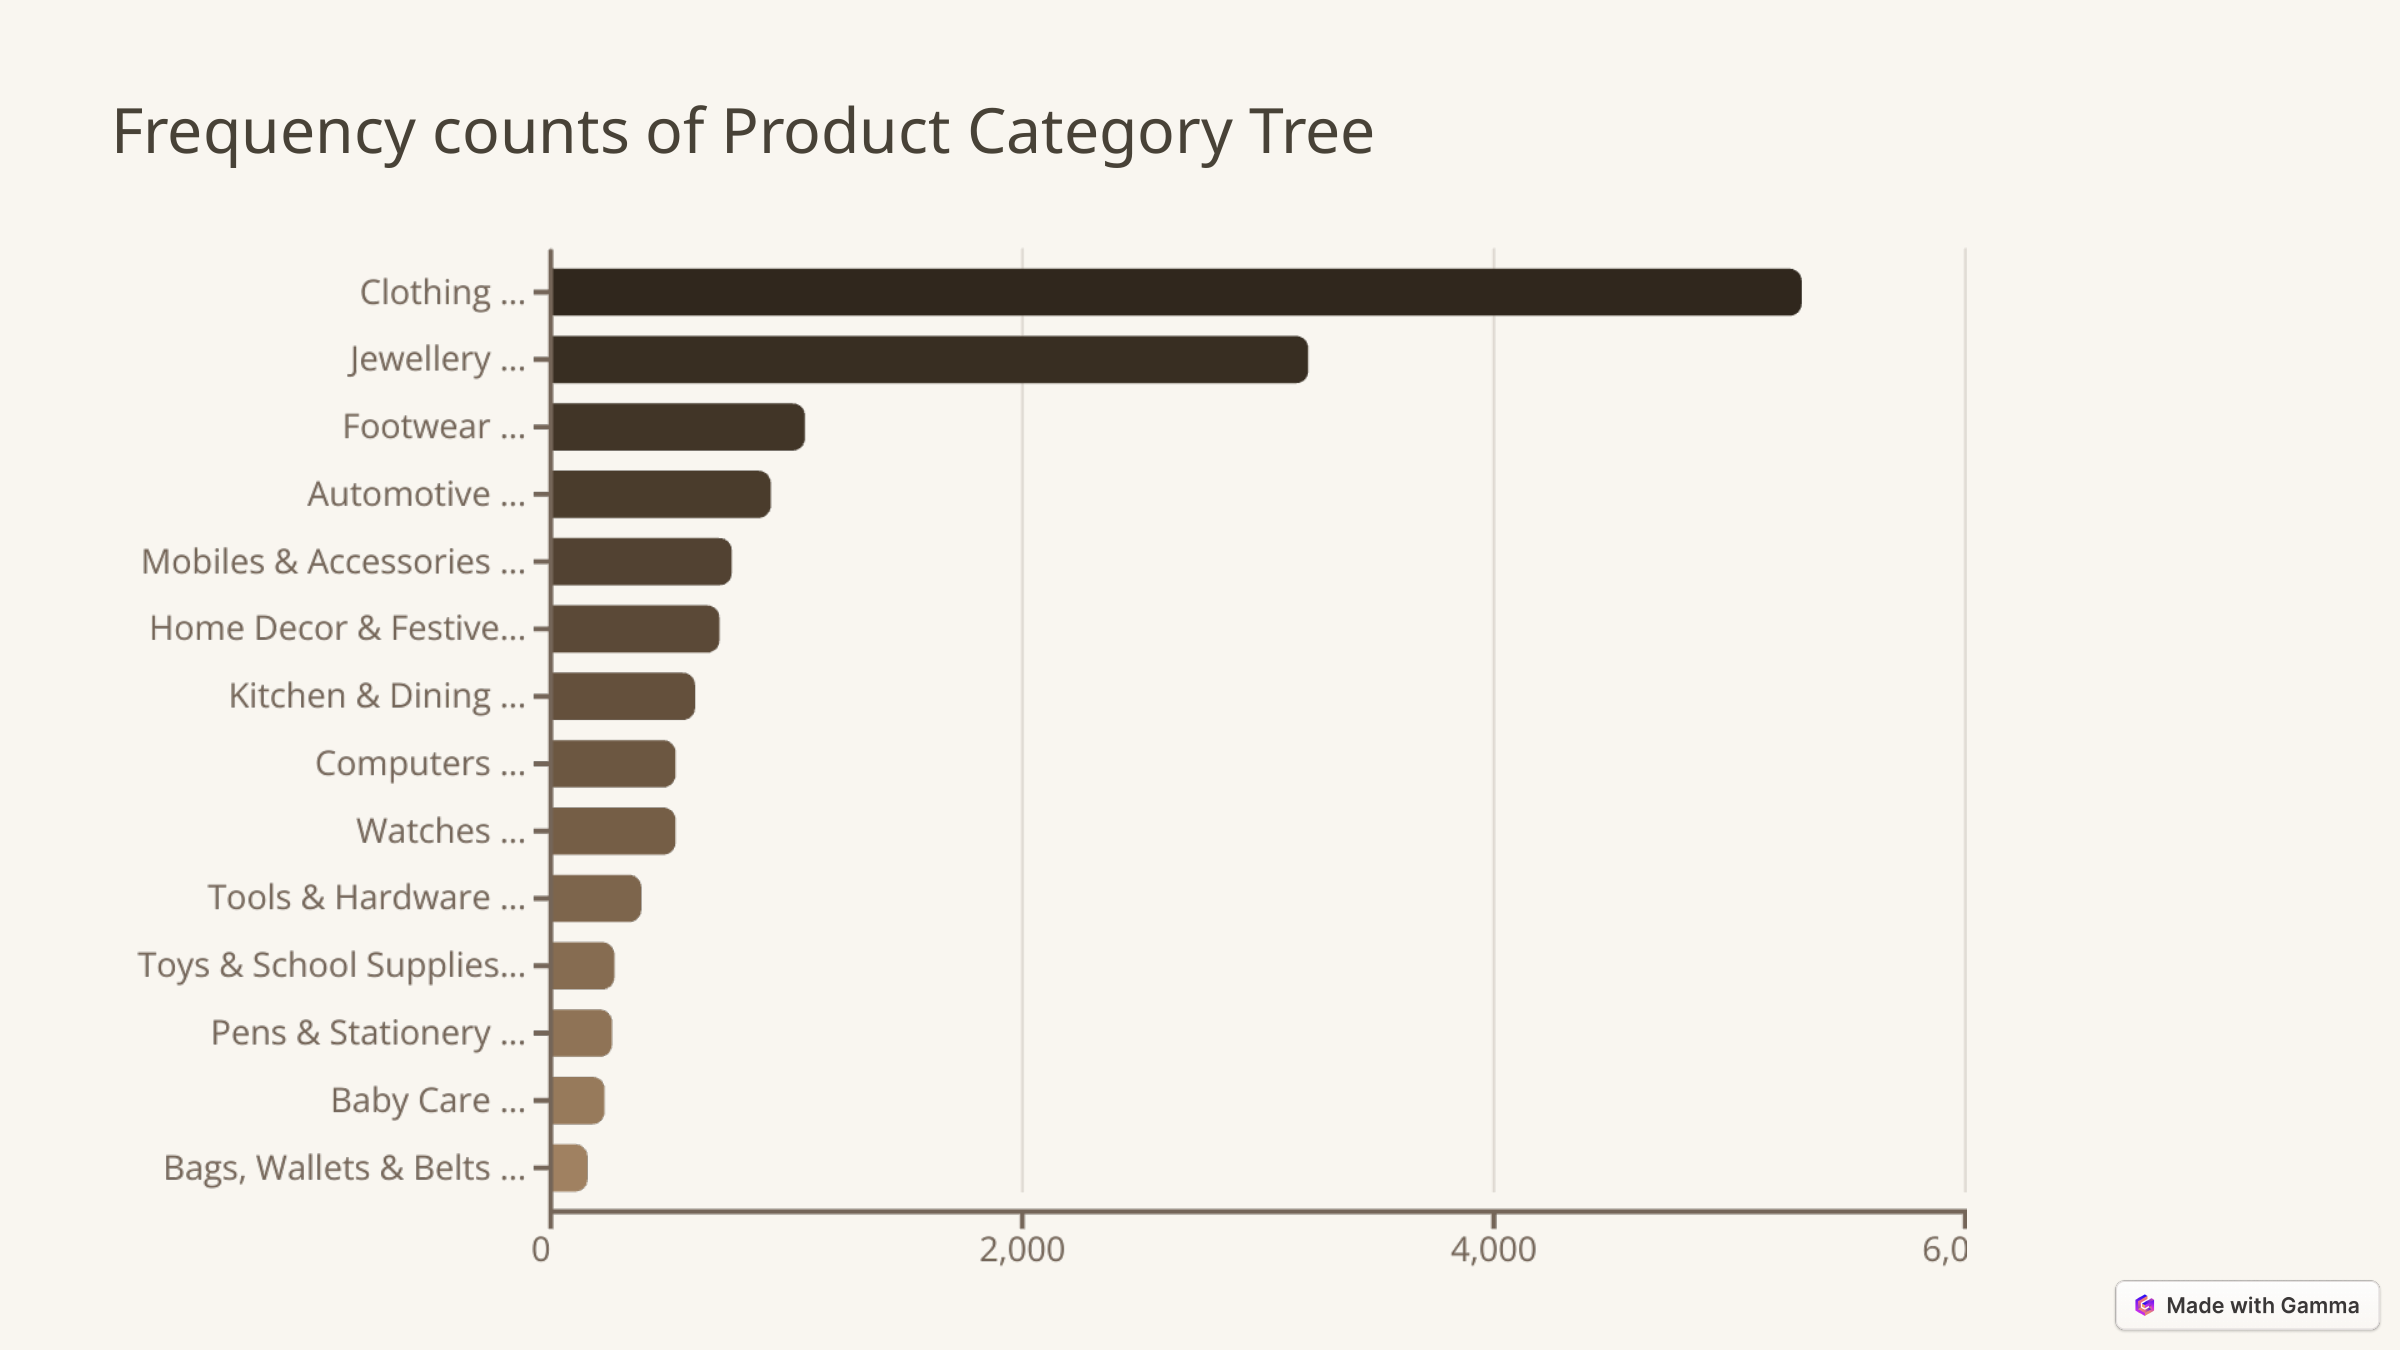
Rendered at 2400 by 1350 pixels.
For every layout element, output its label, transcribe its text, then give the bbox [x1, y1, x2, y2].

text_box Frequency counts of Product Category Tree [110, 87, 1460, 167]
picture [110, 229, 1967, 1270]
picture [2106, 1271, 2389, 1339]
